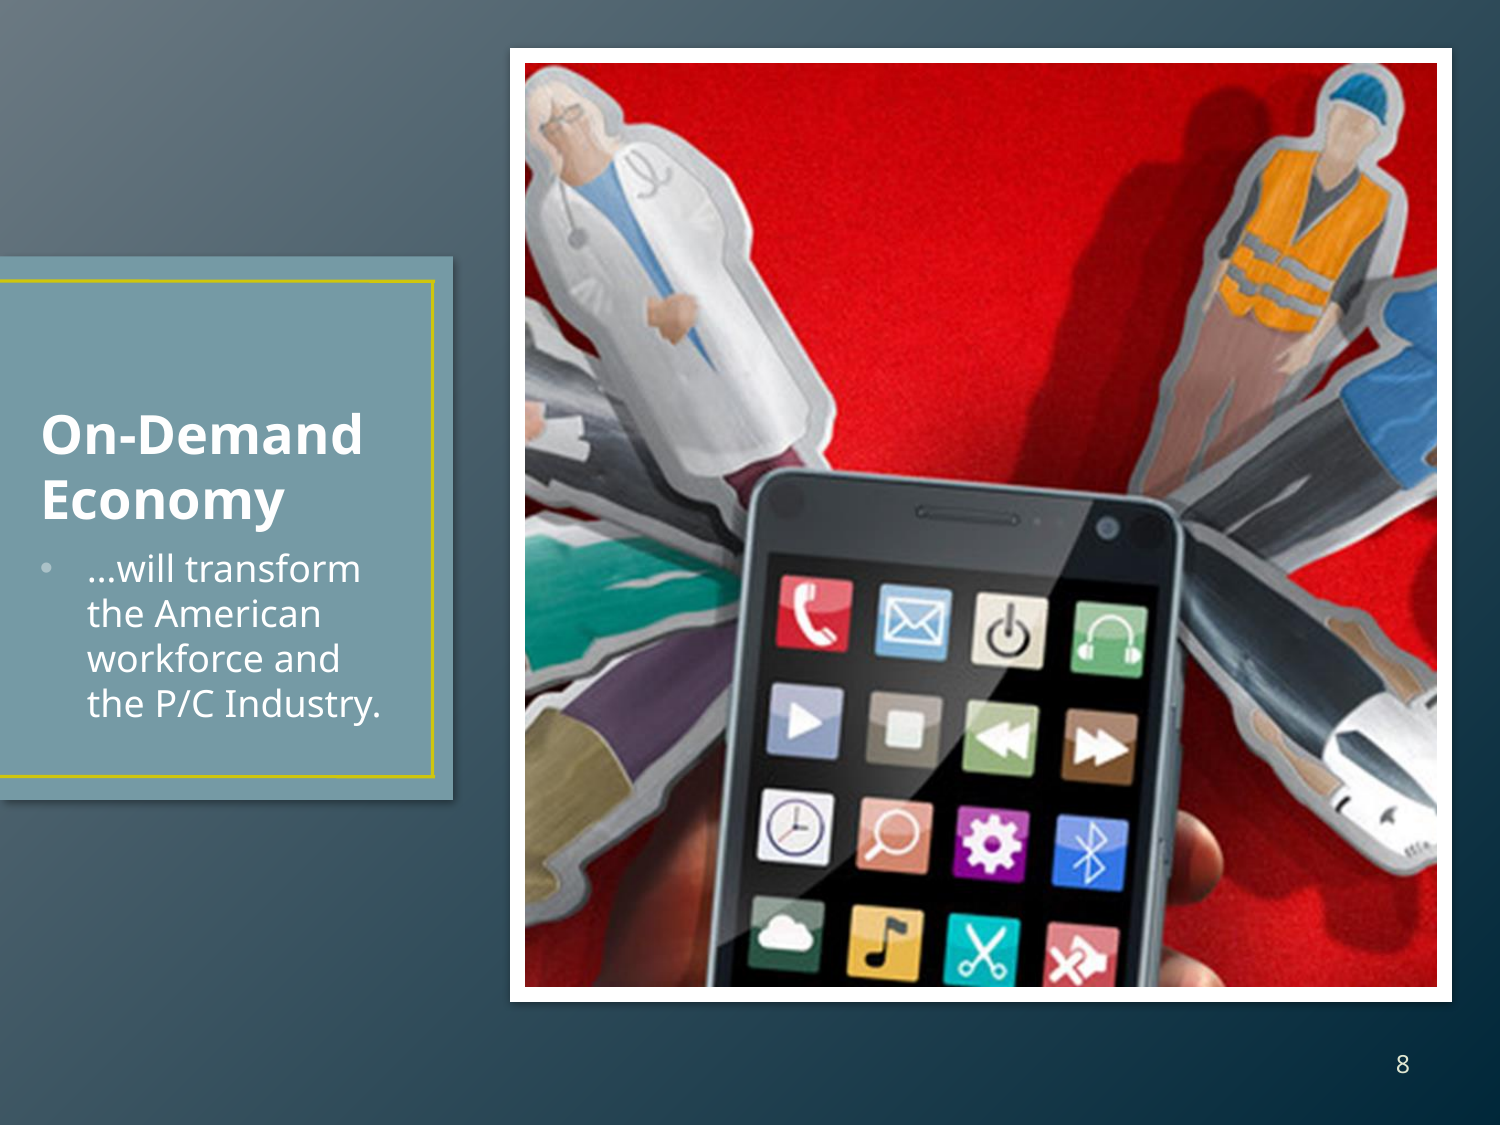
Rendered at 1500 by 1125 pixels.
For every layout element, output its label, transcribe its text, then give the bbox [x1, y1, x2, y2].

title On-Demand Economy [25, 312, 416, 538]
picture [524, 62, 1438, 988]
slide_number ‹#› [1074, 1035, 1425, 1096]
list …will transform the American workforce and the P/C Industry. [24, 537, 415, 763]
